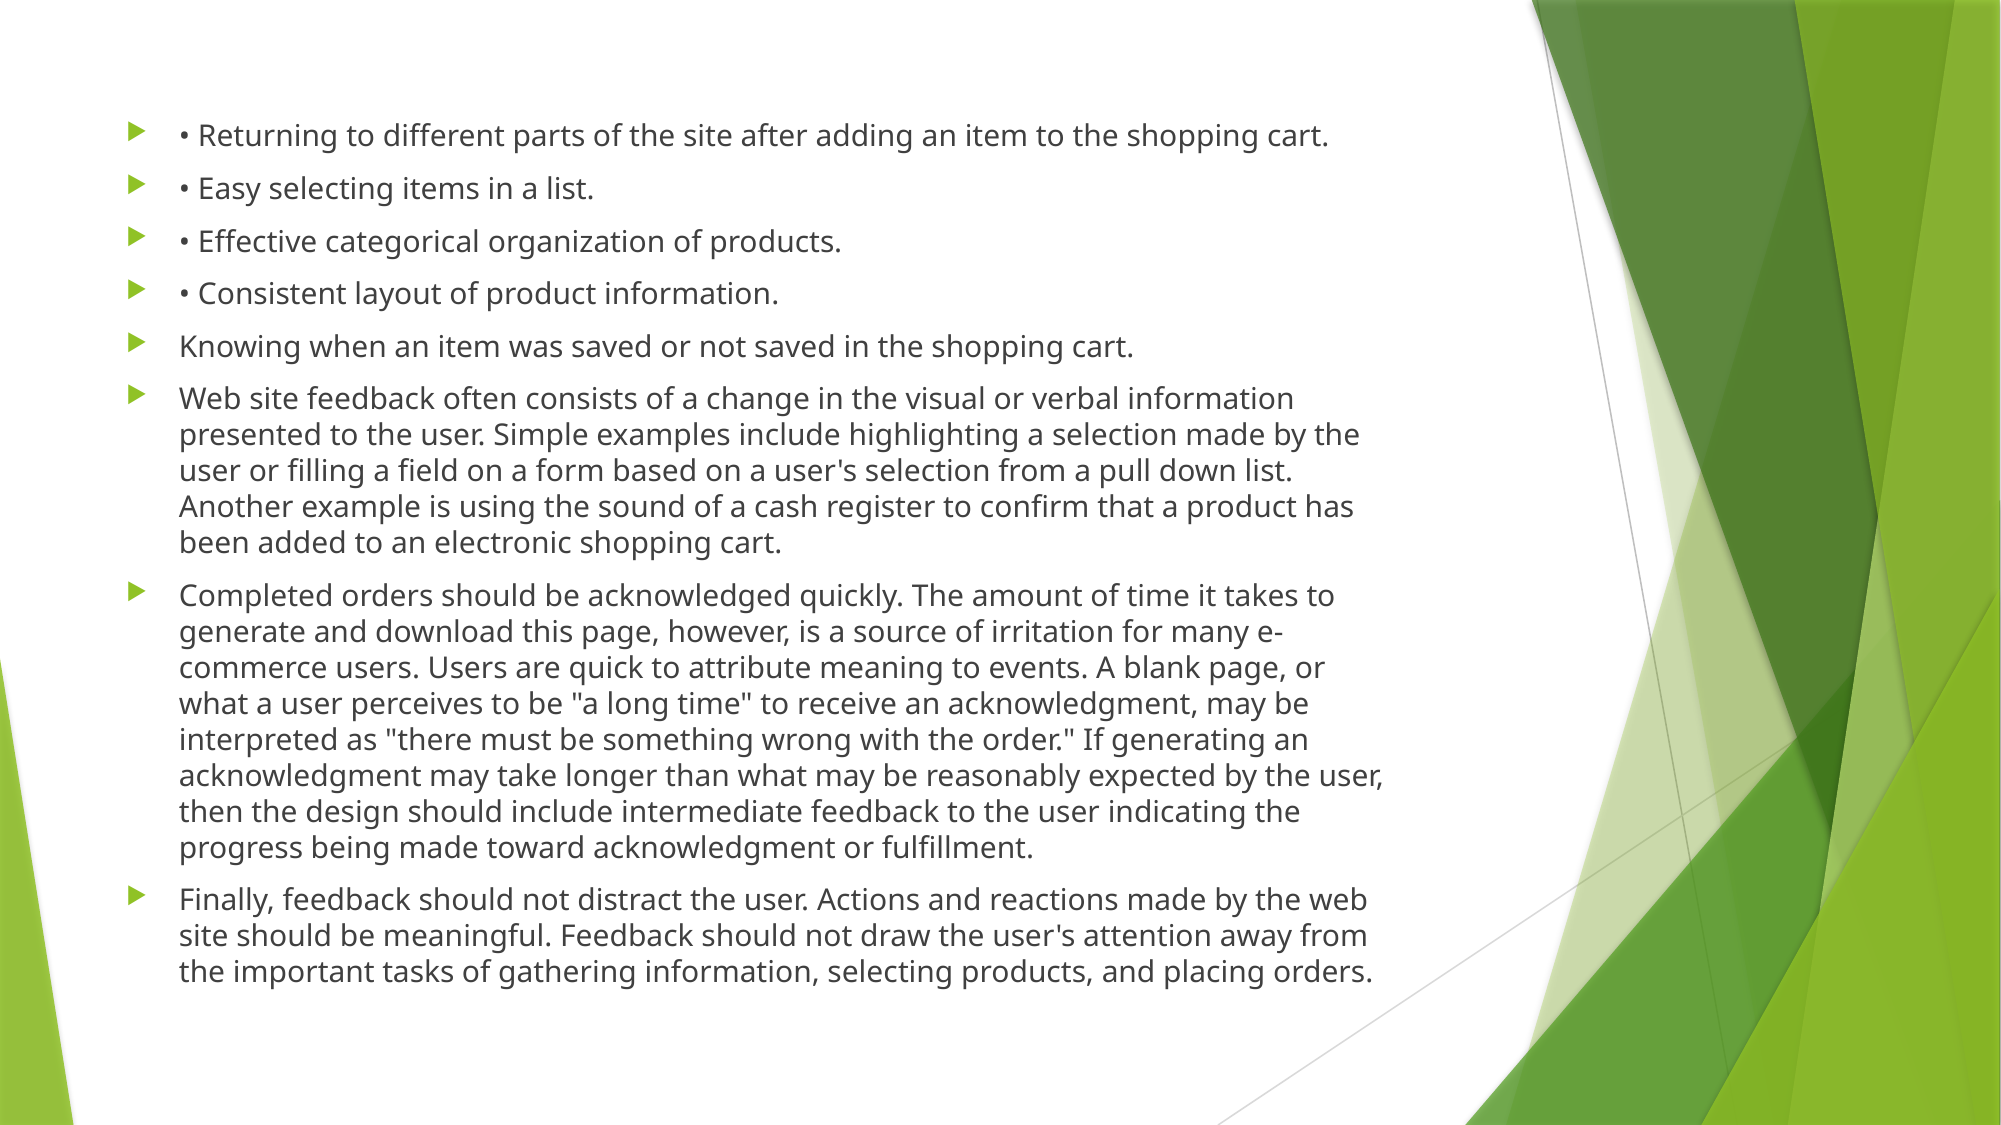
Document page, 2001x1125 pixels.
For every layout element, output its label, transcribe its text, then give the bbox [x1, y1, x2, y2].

list • Returning to different parts of the site after adding an item to the shopping cart. • Easy selecting items in a list. • Effective categorical organization of products. • Consistent layout of product information. Knowing when an item was saved or not saved in the shopping cart. Web site feedback often consists of a change in the visual or verbal information presented to the user. Simple examples include highlighting a selection made by the user or filling a field on a form based on a user's selection from a pull down list. Another example is using the sound of a cash register to confirm that a product has been added to an electronic shopping cart. Completed orders should be acknowledged quickly. The amount of time it takes to generate and download this page, however, is a source of irritation for many e-commerce users. Users are quick to attribute meaning to events. A blank page, or what a user perceives to be "a long time" to receive an acknowledgment, may be interpreted as "there must be something wrong with the order." If generating an acknowledgment may take longer than what may be reasonably expected by the user, then the design should include intermediate feedback to the user indicating the progress being made toward acknowledgment or fulfillment. Finally, feedback should not distract the user. Actions and reactions made by the web site should be meaningful. Feedback should not draw the user's attention away from the important tasks of gathering information, selecting products, and placing orders. [111, 109, 1413, 1017]
